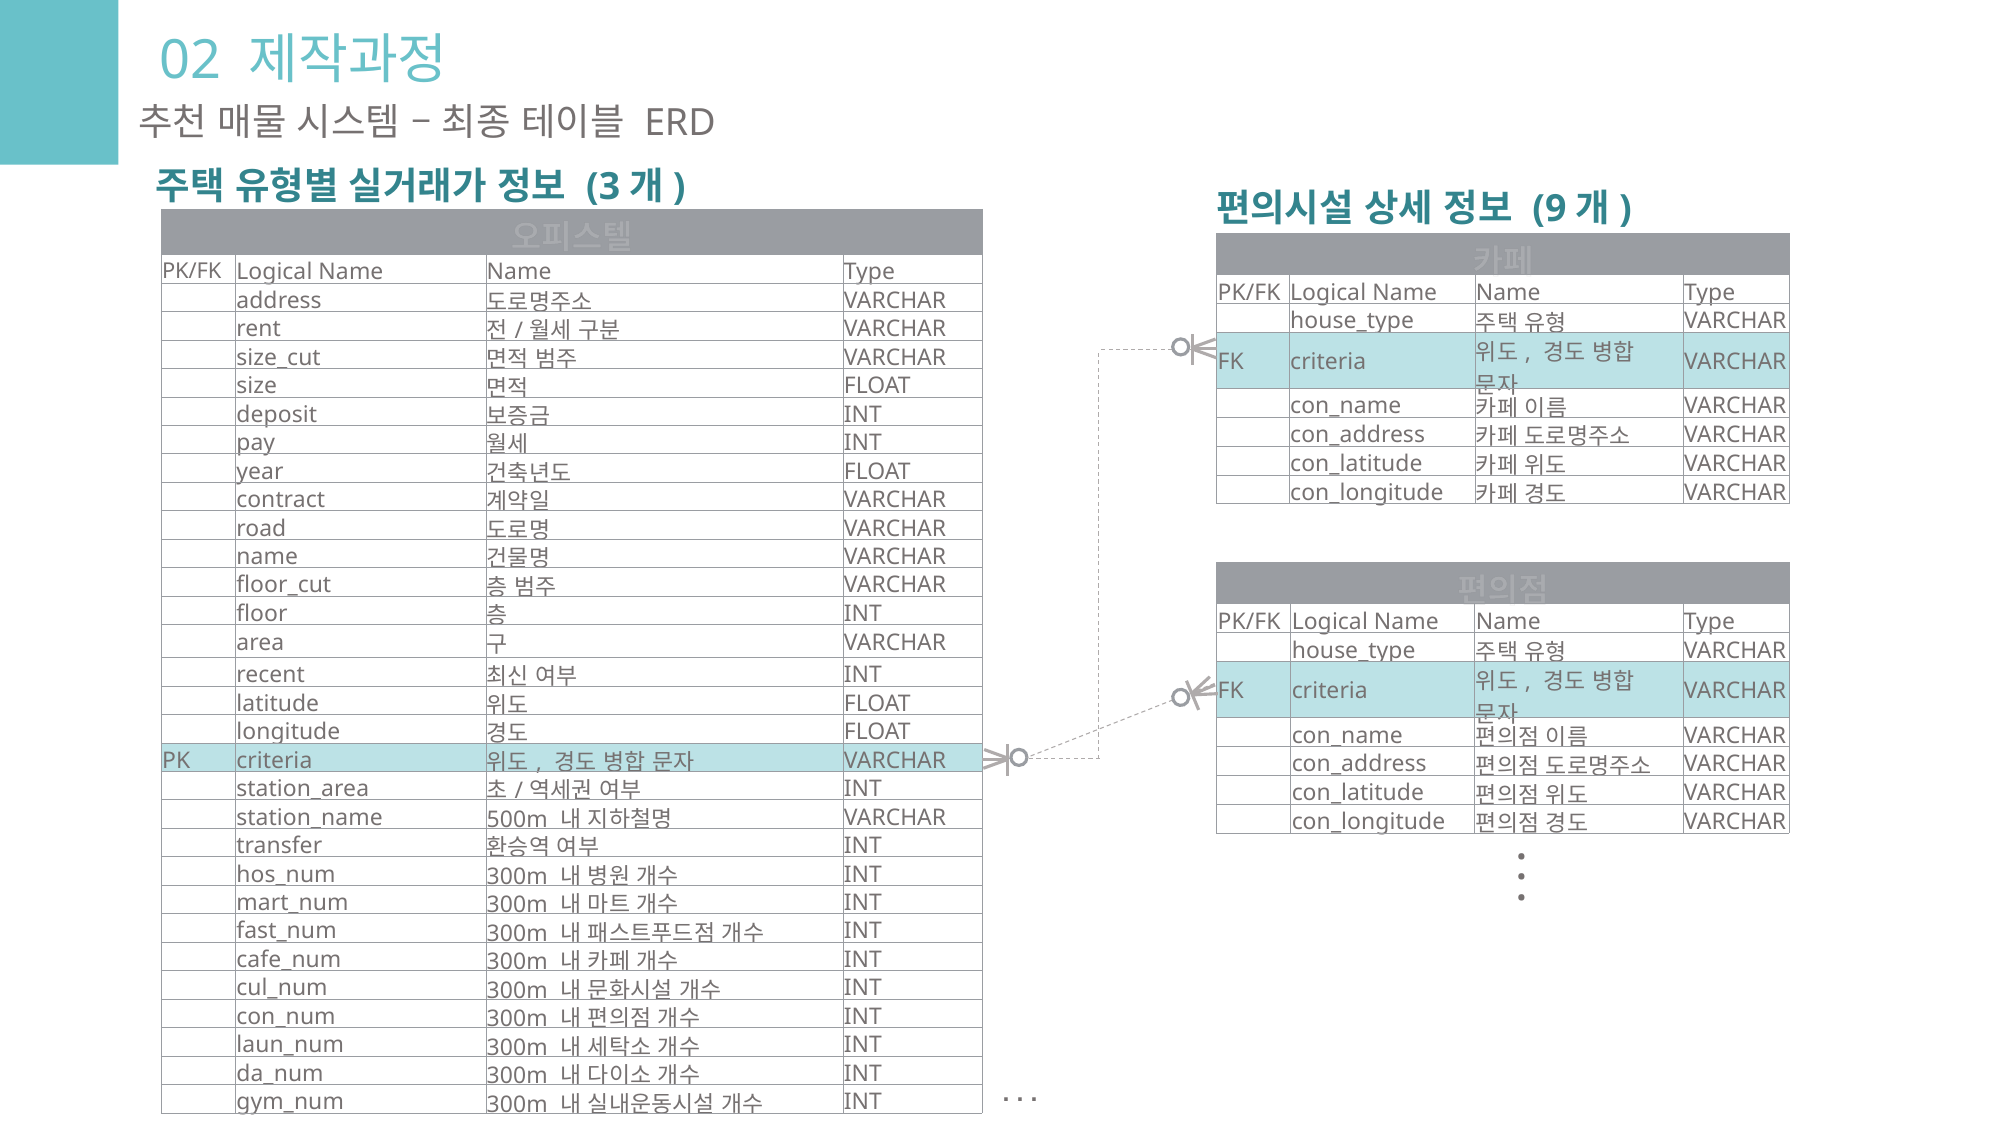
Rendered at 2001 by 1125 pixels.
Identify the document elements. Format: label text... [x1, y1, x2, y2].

table_cell 300m 내 편의점 개수 [487, 1000, 843, 1027]
table_cell 편의점 도로명주소 [1475, 747, 1683, 775]
table_cell [162, 687, 235, 714]
table_cell 카페 도로명주소 [1476, 418, 1683, 446]
table_cell house_type [1291, 633, 1474, 661]
table_cell INT [844, 971, 982, 999]
table_cell PK/FK [1217, 604, 1290, 632]
table_cell [162, 597, 235, 624]
table_cell 층 [487, 597, 843, 624]
table_cell INT [844, 914, 982, 942]
table_cell address [236, 284, 486, 311]
table_cell FK [1217, 333, 1289, 388]
table_cell VARCHAR [1684, 805, 1789, 833]
text_box . . . [1503, 826, 1564, 1006]
table_cell cafe_num [236, 943, 486, 970]
table_cell [162, 284, 235, 311]
table_cell 월세 [487, 426, 843, 453]
table_cell [162, 454, 235, 482]
table_cell [1217, 747, 1290, 775]
table_cell VARCHAR [844, 800, 982, 828]
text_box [1172, 680, 1216, 709]
table_cell Logical Name [236, 255, 486, 283]
table_cell VARCHAR [844, 483, 982, 510]
table_cell Type [1684, 604, 1789, 632]
table_cell contract [236, 483, 486, 510]
table_cell 도로명주소 [487, 284, 843, 311]
table_cell mart_num [236, 886, 486, 913]
table_cell gym_num [236, 1085, 486, 1113]
table_cell criteria [1291, 662, 1474, 717]
table_cell [162, 625, 235, 657]
table_cell [162, 658, 235, 686]
table_cell fast_num [236, 914, 486, 942]
text_box 02 제작과정 [144, 16, 464, 90]
table_cell laun_num [236, 1028, 486, 1056]
table_cell [162, 715, 235, 743]
table_cell VARCHAR [844, 312, 982, 340]
table_cell [162, 772, 235, 799]
table_cell VARCHAR [1684, 418, 1789, 446]
table_cell floor_cut [236, 568, 486, 596]
table_cell deposit [236, 398, 486, 425]
table_cell INT [844, 597, 982, 624]
table_cell INT [844, 772, 982, 799]
text_box 편의시설 상세 정보 (9개) [1201, 154, 1647, 237]
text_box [1026, 683, 1215, 758]
table_cell da_num [236, 1057, 486, 1084]
table_cell 도로명 [487, 511, 843, 539]
table_cell station_name [236, 800, 486, 828]
table_cell INT [844, 1028, 982, 1056]
table_cell area [236, 625, 486, 657]
table_cell INT [844, 398, 982, 425]
table_cell Logical Name [1291, 604, 1474, 632]
table_cell FLOAT [844, 454, 982, 482]
table_cell FLOAT [844, 715, 982, 743]
table_cell 300m 내 패스트푸드점 개수 [487, 914, 843, 942]
table_cell 면적 범주 [487, 341, 843, 368]
table_cell [162, 914, 235, 942]
table_cell [162, 426, 235, 453]
table_cell [1217, 633, 1290, 661]
table_cell 초/역세권 여부 [487, 772, 843, 799]
text_box 주택 유형별 실거래가 정보 (3개) [140, 132, 701, 215]
table_cell [162, 483, 235, 510]
table_cell floor [236, 597, 486, 624]
table_header 카페 [1217, 234, 1789, 274]
table_cell 건물명 [487, 540, 843, 567]
table_cell PK/FK [162, 255, 235, 283]
table_cell latitude [236, 687, 486, 714]
table_cell 구 [487, 625, 843, 657]
table_cell 위도, 경도 병합 문자 [487, 744, 843, 771]
table_cell longitude [236, 715, 486, 743]
table_cell [162, 943, 235, 970]
table_cell 300m 내 다이소 개수 [487, 1057, 843, 1084]
table_cell road [236, 511, 486, 539]
table_cell [162, 568, 235, 596]
table_cell 500m 내 지하철명 [487, 800, 843, 828]
table_cell Name [1476, 275, 1683, 303]
table_cell Type [1684, 275, 1789, 303]
table_cell [162, 1028, 235, 1056]
table_cell VARCHAR [1684, 776, 1789, 804]
table_cell [162, 1085, 235, 1113]
table_cell [162, 1057, 235, 1084]
table_cell VARCHAR [1684, 304, 1789, 332]
table_cell [162, 540, 235, 567]
table_cell 위도, 경도 병합 문자 [1475, 662, 1683, 717]
table_cell VARCHAR [1684, 662, 1789, 717]
table_cell VARCHAR [1684, 476, 1789, 503]
table_cell [162, 1000, 235, 1027]
table_cell [1217, 776, 1290, 804]
table_cell Logical Name [1290, 275, 1475, 303]
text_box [1172, 335, 1216, 364]
table_cell 편의점 경도 [1475, 805, 1683, 833]
table_cell Name [1475, 604, 1683, 632]
table_cell PK [162, 744, 235, 771]
table_cell [162, 341, 235, 368]
table_cell VARCHAR [1684, 633, 1789, 661]
table_cell [162, 829, 235, 856]
table_cell 층 범주 [487, 568, 843, 596]
text_box 추천 매물 시스템 – 최종 테이블 ERD [123, 90, 731, 151]
table_cell con_name [1291, 718, 1474, 746]
table_cell recent [236, 658, 486, 686]
table_cell INT [844, 426, 982, 453]
table_cell [1217, 718, 1290, 746]
table_cell size [236, 369, 486, 397]
table_cell cul_num [236, 971, 486, 999]
table_cell name [236, 540, 486, 567]
table_cell FLOAT [844, 369, 982, 397]
table_cell 300m 내 세탁소 개수 [487, 1028, 843, 1056]
table_cell size_cut [236, 341, 486, 368]
table_cell 건축년도 [487, 454, 843, 482]
table_cell Type [844, 255, 982, 283]
table_header 편의점 [1217, 563, 1789, 603]
table_cell [162, 857, 235, 885]
table_cell 주택 유형 [1476, 304, 1683, 332]
table_cell criteria [1290, 333, 1475, 388]
table_cell 300m 내 병원 개수 [487, 857, 843, 885]
table_cell 경도 [487, 715, 843, 743]
table_cell [1217, 389, 1289, 417]
table_cell INT [844, 1057, 982, 1084]
table_cell PK/FK [1217, 275, 1289, 303]
table_cell VARCHAR [1684, 333, 1789, 388]
table_cell 편의점 위도 [1475, 776, 1683, 804]
table_cell 위도, 경도 병합 문자 [1476, 333, 1683, 388]
table_cell 주택 유형 [1475, 633, 1683, 661]
table_cell [1217, 805, 1290, 833]
table_cell [1217, 418, 1289, 446]
table_cell con_longitude [1290, 476, 1475, 503]
table_cell VARCHAR [1684, 747, 1789, 775]
table_cell VARCHAR [1684, 718, 1789, 746]
table_cell 카페 이름 [1476, 389, 1683, 417]
table_cell [162, 800, 235, 828]
table_cell VARCHAR [844, 511, 982, 539]
table_cell 계약일 [487, 483, 843, 510]
table_cell con_longitude [1291, 805, 1474, 833]
table_cell [162, 398, 235, 425]
table_cell 환승역 여부 [487, 829, 843, 856]
table_cell INT [844, 658, 982, 686]
table_cell VARCHAR [844, 744, 982, 771]
table_cell FK [1217, 662, 1290, 717]
table_cell [162, 886, 235, 913]
table_cell VARCHAR [844, 540, 982, 567]
table_cell 카페 위도 [1476, 447, 1683, 475]
table_cell INT [844, 857, 982, 885]
table_cell 카페 경도 [1476, 476, 1683, 503]
table_cell 보증금 [487, 398, 843, 425]
table_cell INT [844, 886, 982, 913]
table_cell 최신 여부 [487, 658, 843, 686]
table_cell hos_num [236, 857, 486, 885]
table_cell transfer [236, 829, 486, 856]
table_cell [162, 971, 235, 999]
table_cell VARCHAR [844, 341, 982, 368]
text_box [984, 745, 1028, 775]
table_cell [162, 511, 235, 539]
table_cell con_latitude [1290, 447, 1475, 475]
table_cell VARCHAR [844, 625, 982, 657]
table_cell 300m 내 문화시설 개수 [487, 971, 843, 999]
table_cell Name [487, 255, 843, 283]
table_cell con_num [236, 1000, 486, 1027]
table_cell [162, 312, 235, 340]
text_box . . . [987, 1068, 1094, 1114]
table_cell con_address [1291, 747, 1474, 775]
table_cell INT [844, 943, 982, 970]
table_cell VARCHAR [844, 568, 982, 596]
table_cell INT [844, 1000, 982, 1027]
table_cell con_latitude [1291, 776, 1474, 804]
table_cell [1217, 447, 1289, 475]
table_cell 전/월세 구분 [487, 312, 843, 340]
table_cell rent [236, 312, 486, 340]
table_cell VARCHAR [844, 284, 982, 311]
table_cell criteria [236, 744, 486, 771]
table_cell FLOAT [844, 687, 982, 714]
table_cell year [236, 454, 486, 482]
table_cell 편의점 이름 [1475, 718, 1683, 746]
table_cell INT [844, 829, 982, 856]
table_cell 300m 내 마트 개수 [487, 886, 843, 913]
table_cell con_name [1290, 389, 1475, 417]
table_header 오피스텔 [162, 210, 982, 254]
table_cell con_address [1290, 418, 1475, 446]
table_cell [1217, 476, 1289, 503]
table_cell pay [236, 426, 486, 453]
table_cell house_type [1290, 304, 1475, 332]
table_cell VARCHAR [1684, 389, 1789, 417]
table_cell 300m 내 카페 개수 [487, 943, 843, 970]
table_cell INT [844, 1085, 982, 1113]
table_cell [1217, 304, 1289, 332]
table_cell 면적 [487, 369, 843, 397]
table_cell 위도 [487, 687, 843, 714]
table_cell VARCHAR [1684, 447, 1789, 475]
table_cell 300m 내 실내운동시설 개수 [487, 1085, 843, 1113]
table_cell station_area [236, 772, 486, 799]
text_box [0, 0, 119, 166]
table_cell [162, 369, 235, 397]
